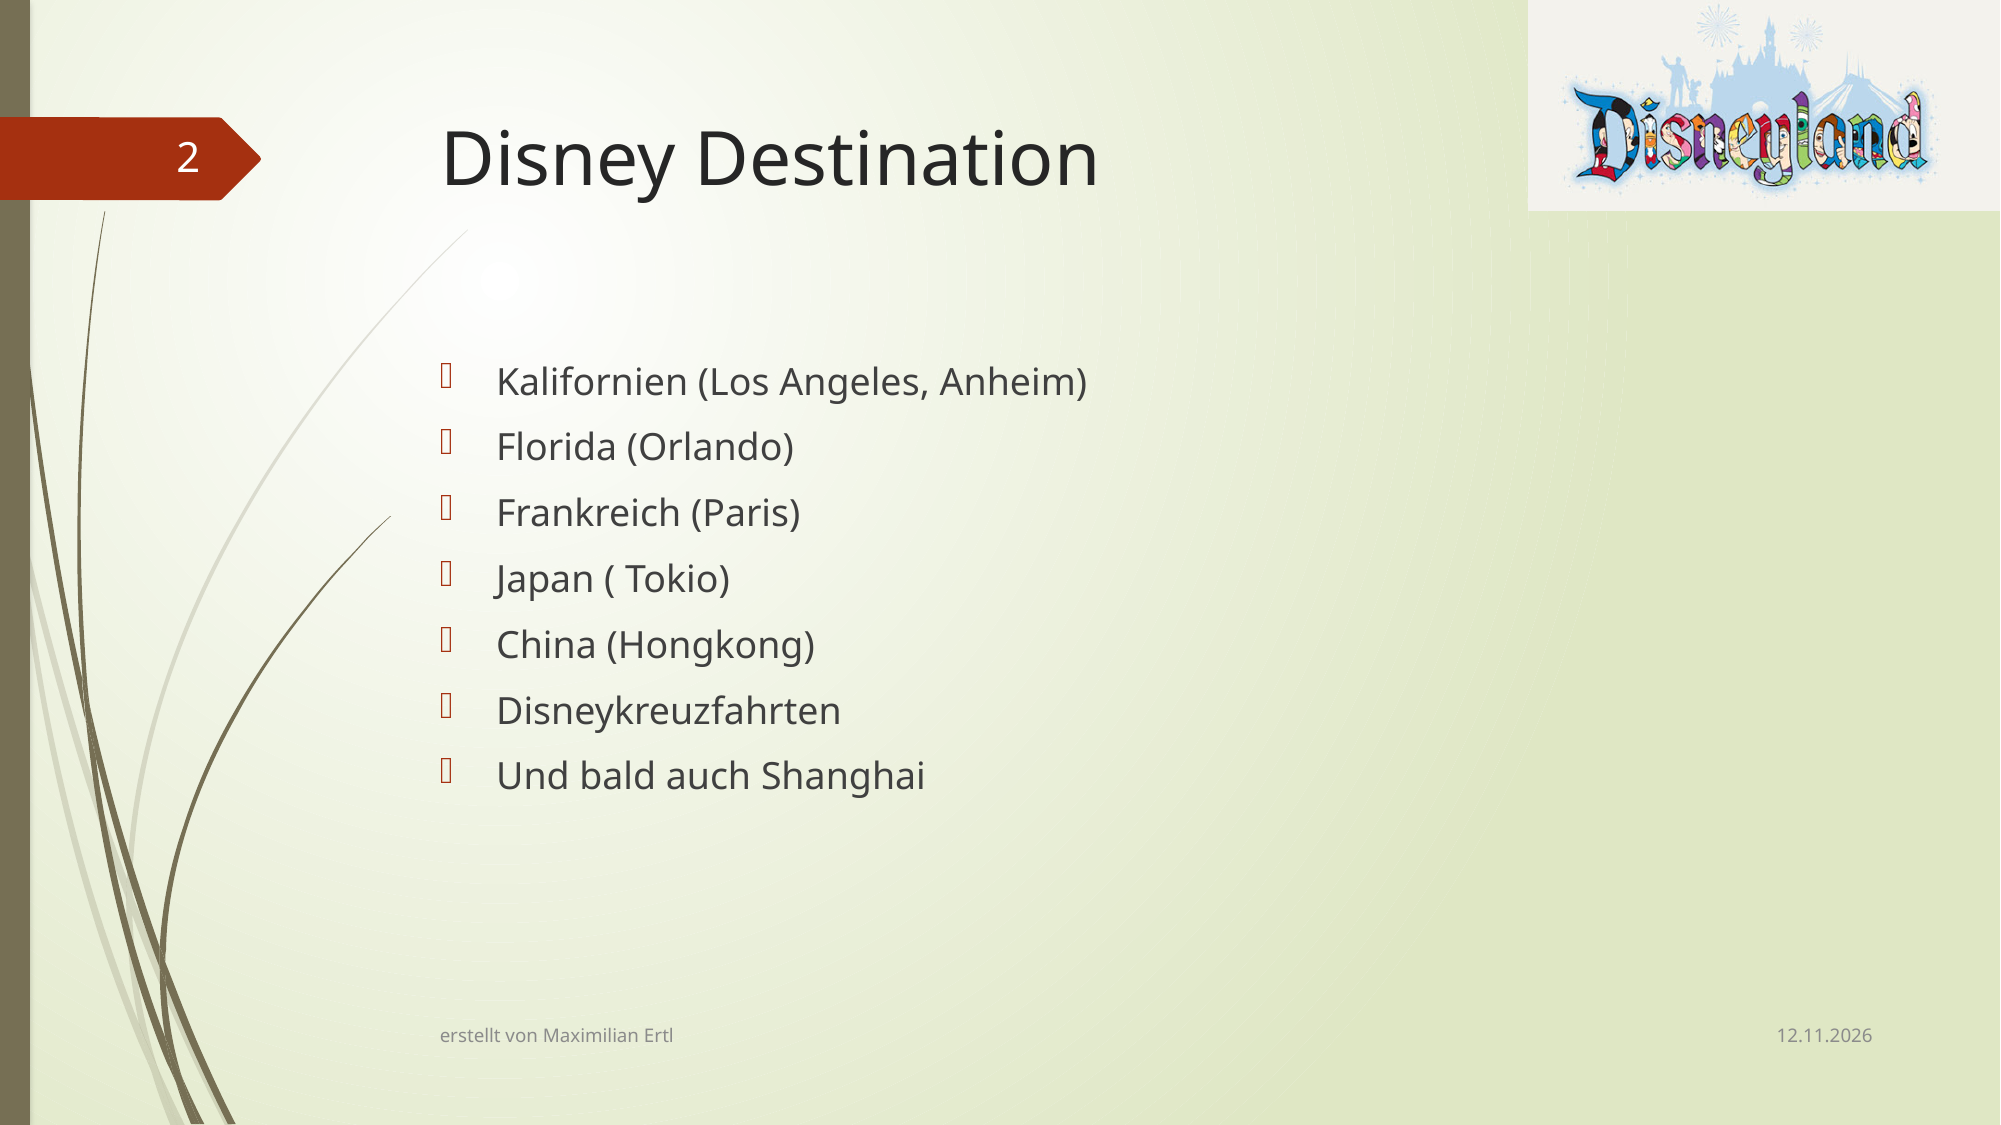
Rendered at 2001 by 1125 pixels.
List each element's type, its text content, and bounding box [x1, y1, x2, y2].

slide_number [1699, 1005, 1888, 1067]
slide_number 2 [87, 129, 216, 190]
picture [1528, 0, 2000, 211]
list Kalifornien (Los Angeles, Anheim) Florida (Orlando) Frankreich (Paris) Japan ( Tokio) China (Hongkong) Disneykreuzfahrten Und bald auch Shanghai [424, 350, 1888, 970]
title Disney Destination [425, 102, 1888, 313]
footer erstellt von Maximilian Ertl [424, 1006, 1675, 1067]
